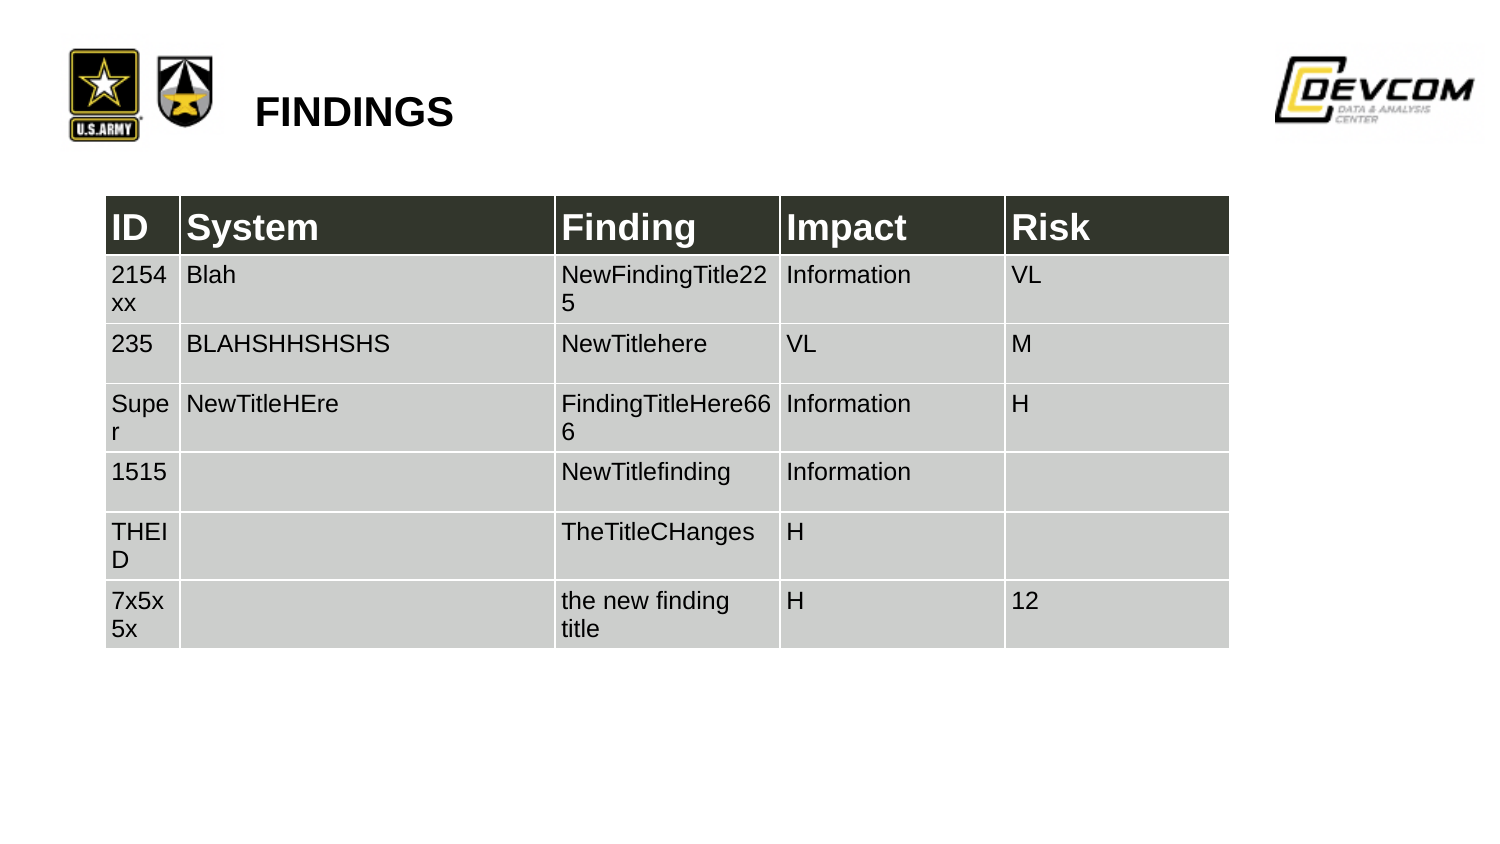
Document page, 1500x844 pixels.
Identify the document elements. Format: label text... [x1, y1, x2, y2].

table_cell [181, 513, 554, 579]
table_cell H [781, 581, 1004, 648]
table_cell 12 [1006, 581, 1229, 648]
table_cell Information [781, 256, 1004, 323]
table_cell the new finding title [556, 581, 779, 648]
table_cell M [1006, 324, 1229, 383]
table_header ID [106, 196, 179, 254]
table_cell THEID [106, 513, 179, 579]
table_cell NewTitleHEre [181, 384, 554, 451]
table_cell [1006, 453, 1229, 511]
picture [59, 33, 225, 152]
table_cell [181, 453, 554, 511]
table_cell NewFindingTitle225 [556, 256, 779, 323]
table_cell 235 [106, 324, 179, 383]
table_cell TheTitleCHanges [556, 513, 779, 579]
table_cell H [781, 513, 1004, 579]
picture [1274, 42, 1485, 144]
table_cell FindingTitleHere666 [556, 384, 779, 451]
table_cell Super [106, 384, 179, 451]
table_header Finding [556, 196, 779, 254]
table_cell NewTitlefinding [556, 453, 779, 511]
table_cell VL [1006, 256, 1229, 323]
table_cell Blah [181, 256, 554, 323]
table_cell Information [781, 453, 1004, 511]
table_header Impact [781, 196, 1004, 254]
table_header System [181, 196, 554, 254]
table_cell 2154xx [106, 256, 179, 323]
table_cell [181, 581, 554, 648]
table_cell Information [781, 384, 1004, 451]
table_cell 7x5x5x [106, 581, 179, 648]
table_cell VL [781, 324, 1004, 383]
table_cell NewTitlehere [556, 324, 779, 383]
table_cell [1006, 513, 1229, 579]
table_cell BLAHSHHSHSHS [181, 324, 554, 383]
table_cell 1515 [106, 453, 179, 511]
table_cell H [1006, 384, 1229, 451]
table_header Risk [1006, 196, 1229, 254]
